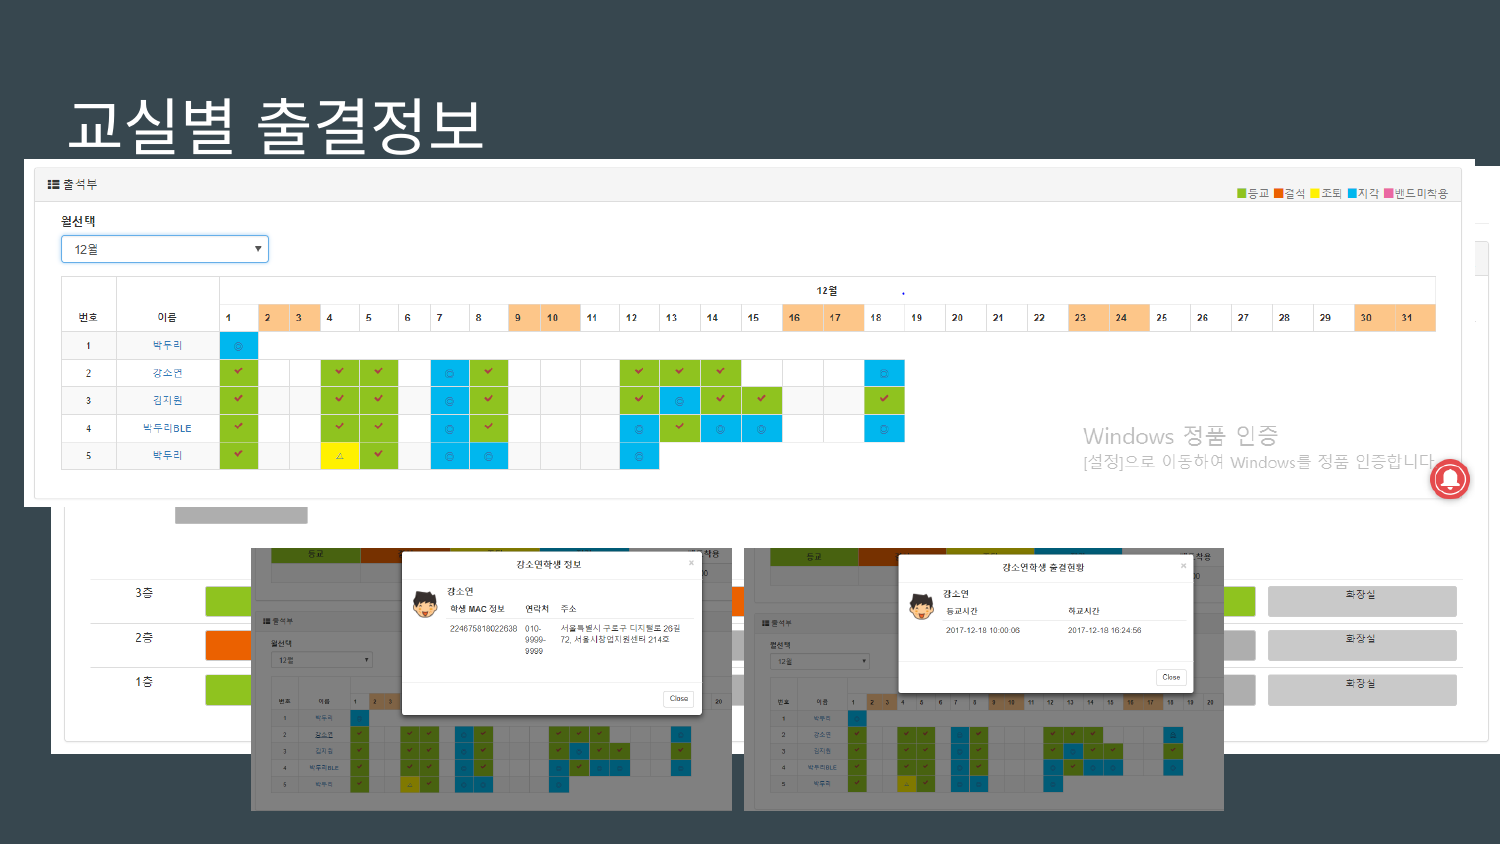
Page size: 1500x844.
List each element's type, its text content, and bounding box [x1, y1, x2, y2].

title 교실별 출결정보 [51, 72, 1449, 157]
picture [24, 159, 1500, 812]
